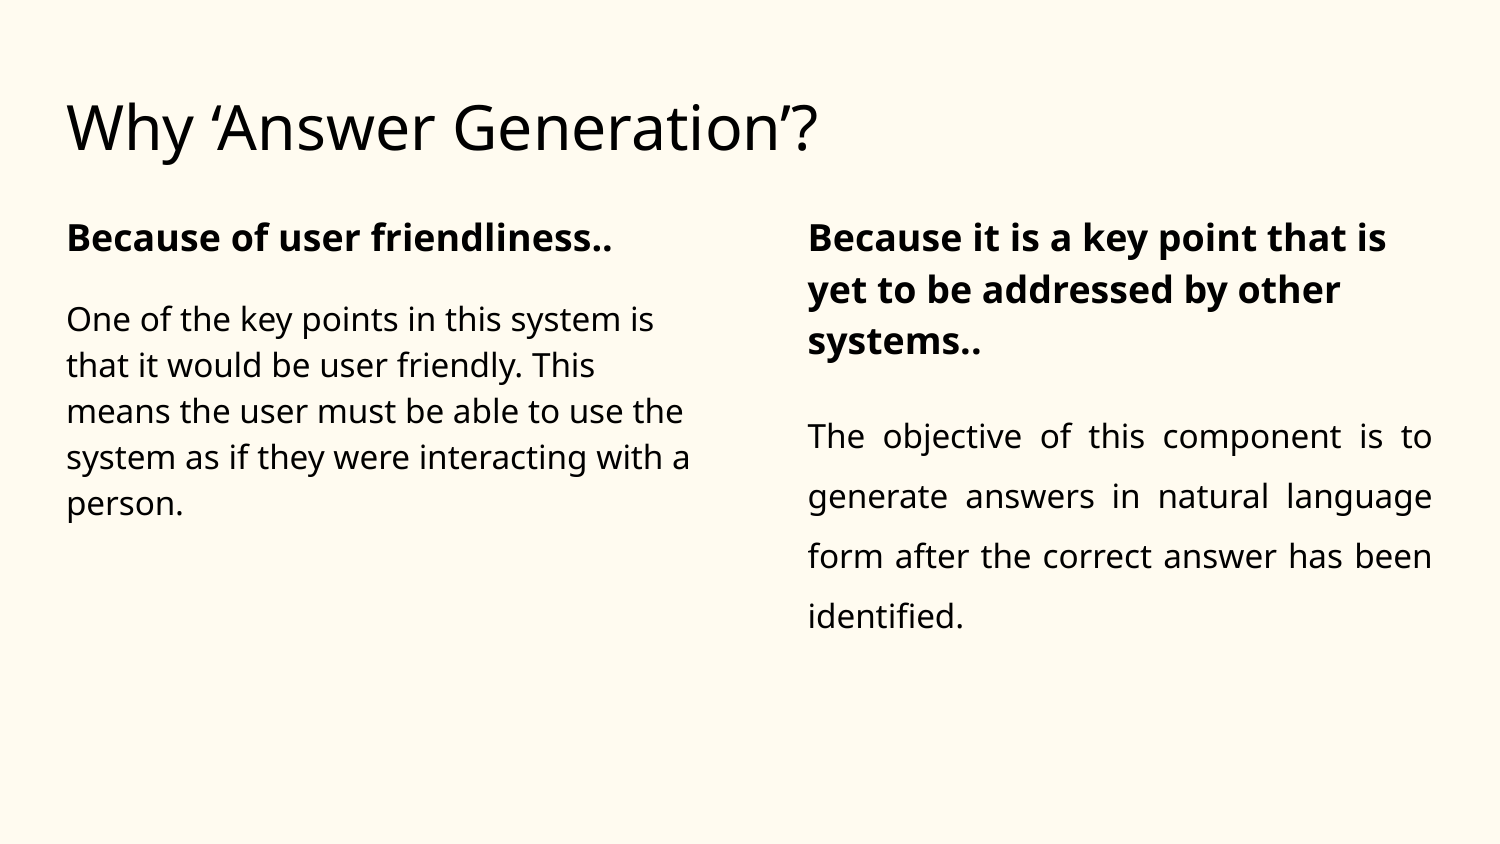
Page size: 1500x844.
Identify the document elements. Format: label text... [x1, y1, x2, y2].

list Because it is a key point that is yet to be addressed by other systems.. The objective of this component is to generate answers in natural language form after the correct answer has been identified. [792, 192, 1449, 750]
list Because of user friendliness.. One of the key points in this system is that it would be user friendly. This means the user must be able to use the system as if they were interacting with a person. [51, 192, 708, 750]
title Why ‘Answer Generation’? [51, 72, 1449, 174]
